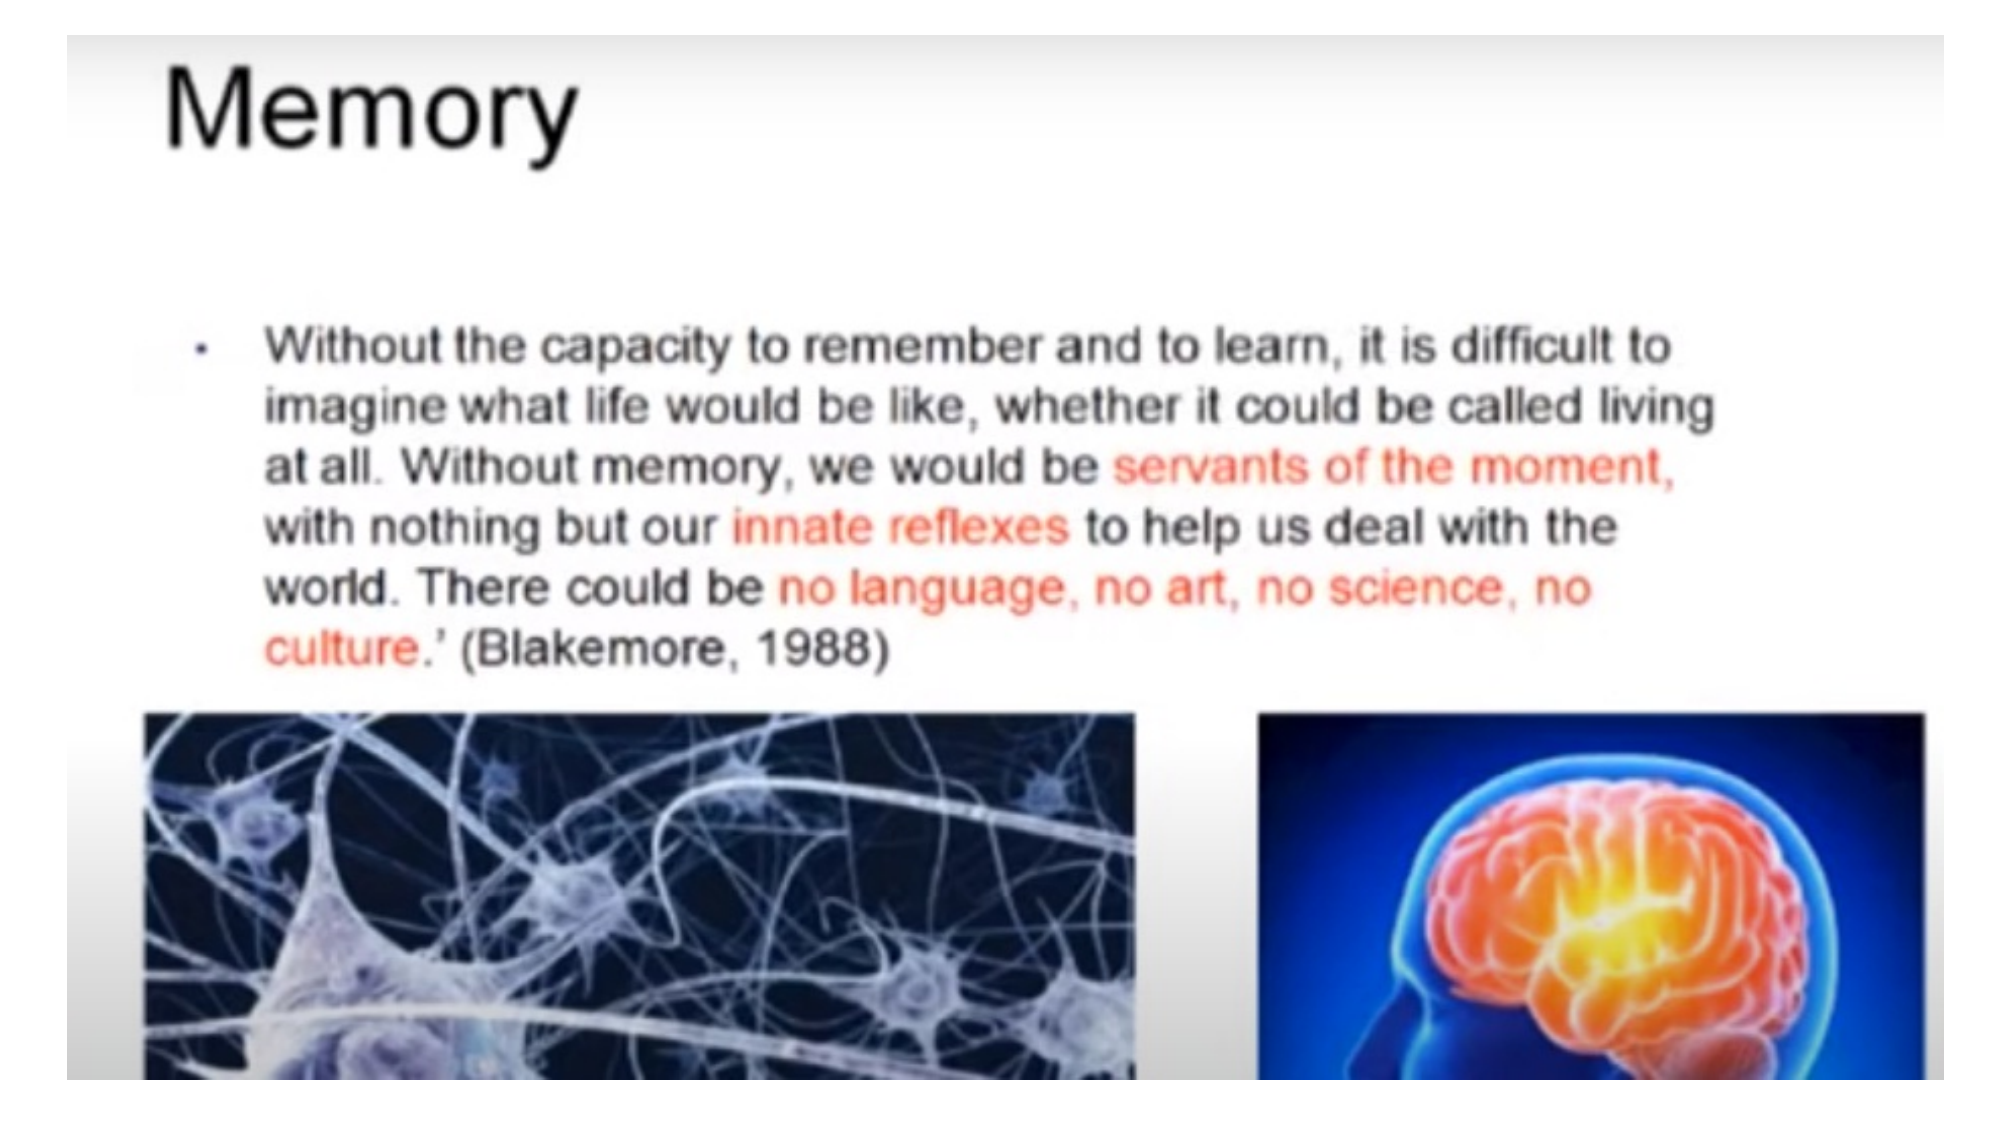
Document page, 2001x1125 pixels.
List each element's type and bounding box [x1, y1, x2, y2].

picture [67, 35, 1944, 1080]
